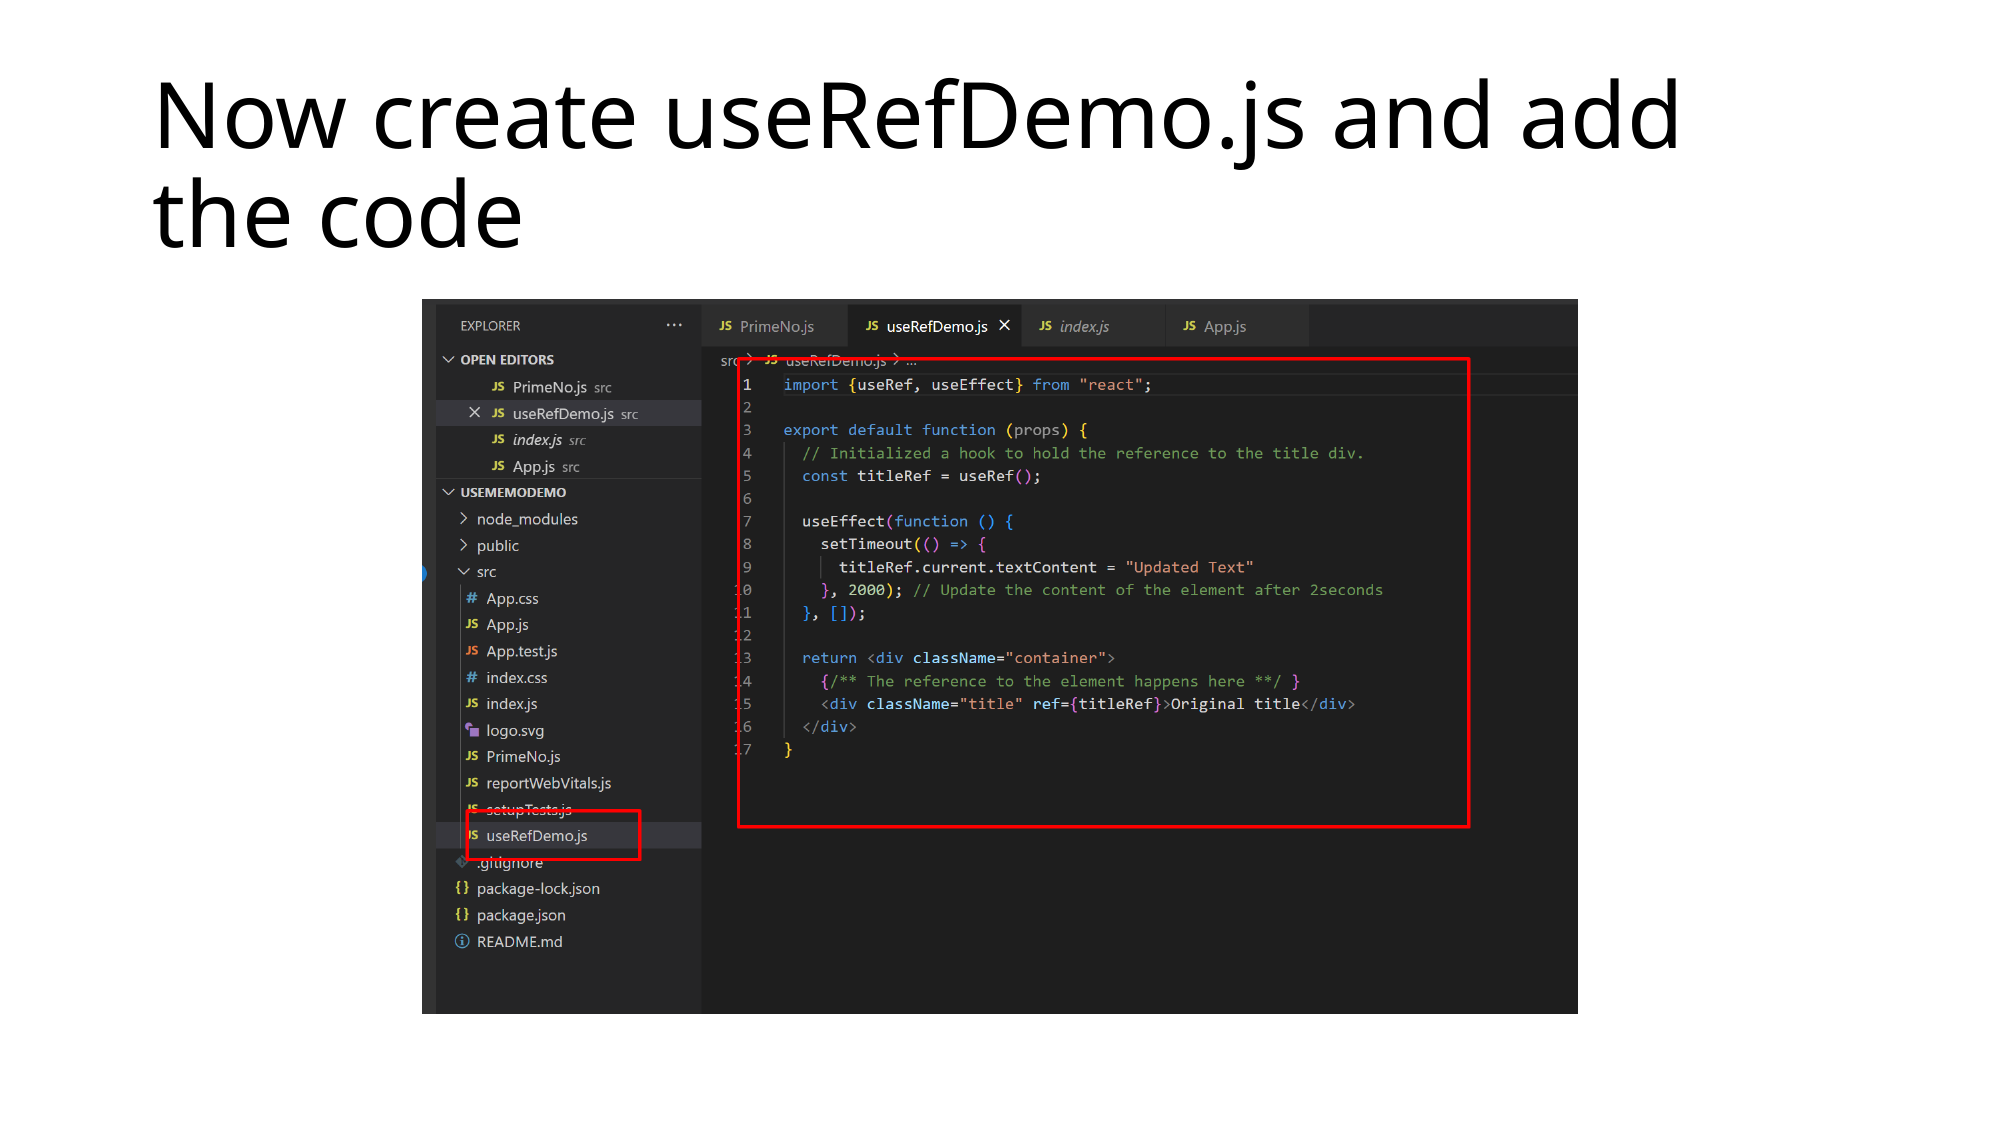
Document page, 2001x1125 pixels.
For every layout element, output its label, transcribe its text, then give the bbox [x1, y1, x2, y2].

title Now create useRefDemo.js and add the code [137, 59, 1863, 278]
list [422, 298, 1578, 1014]
